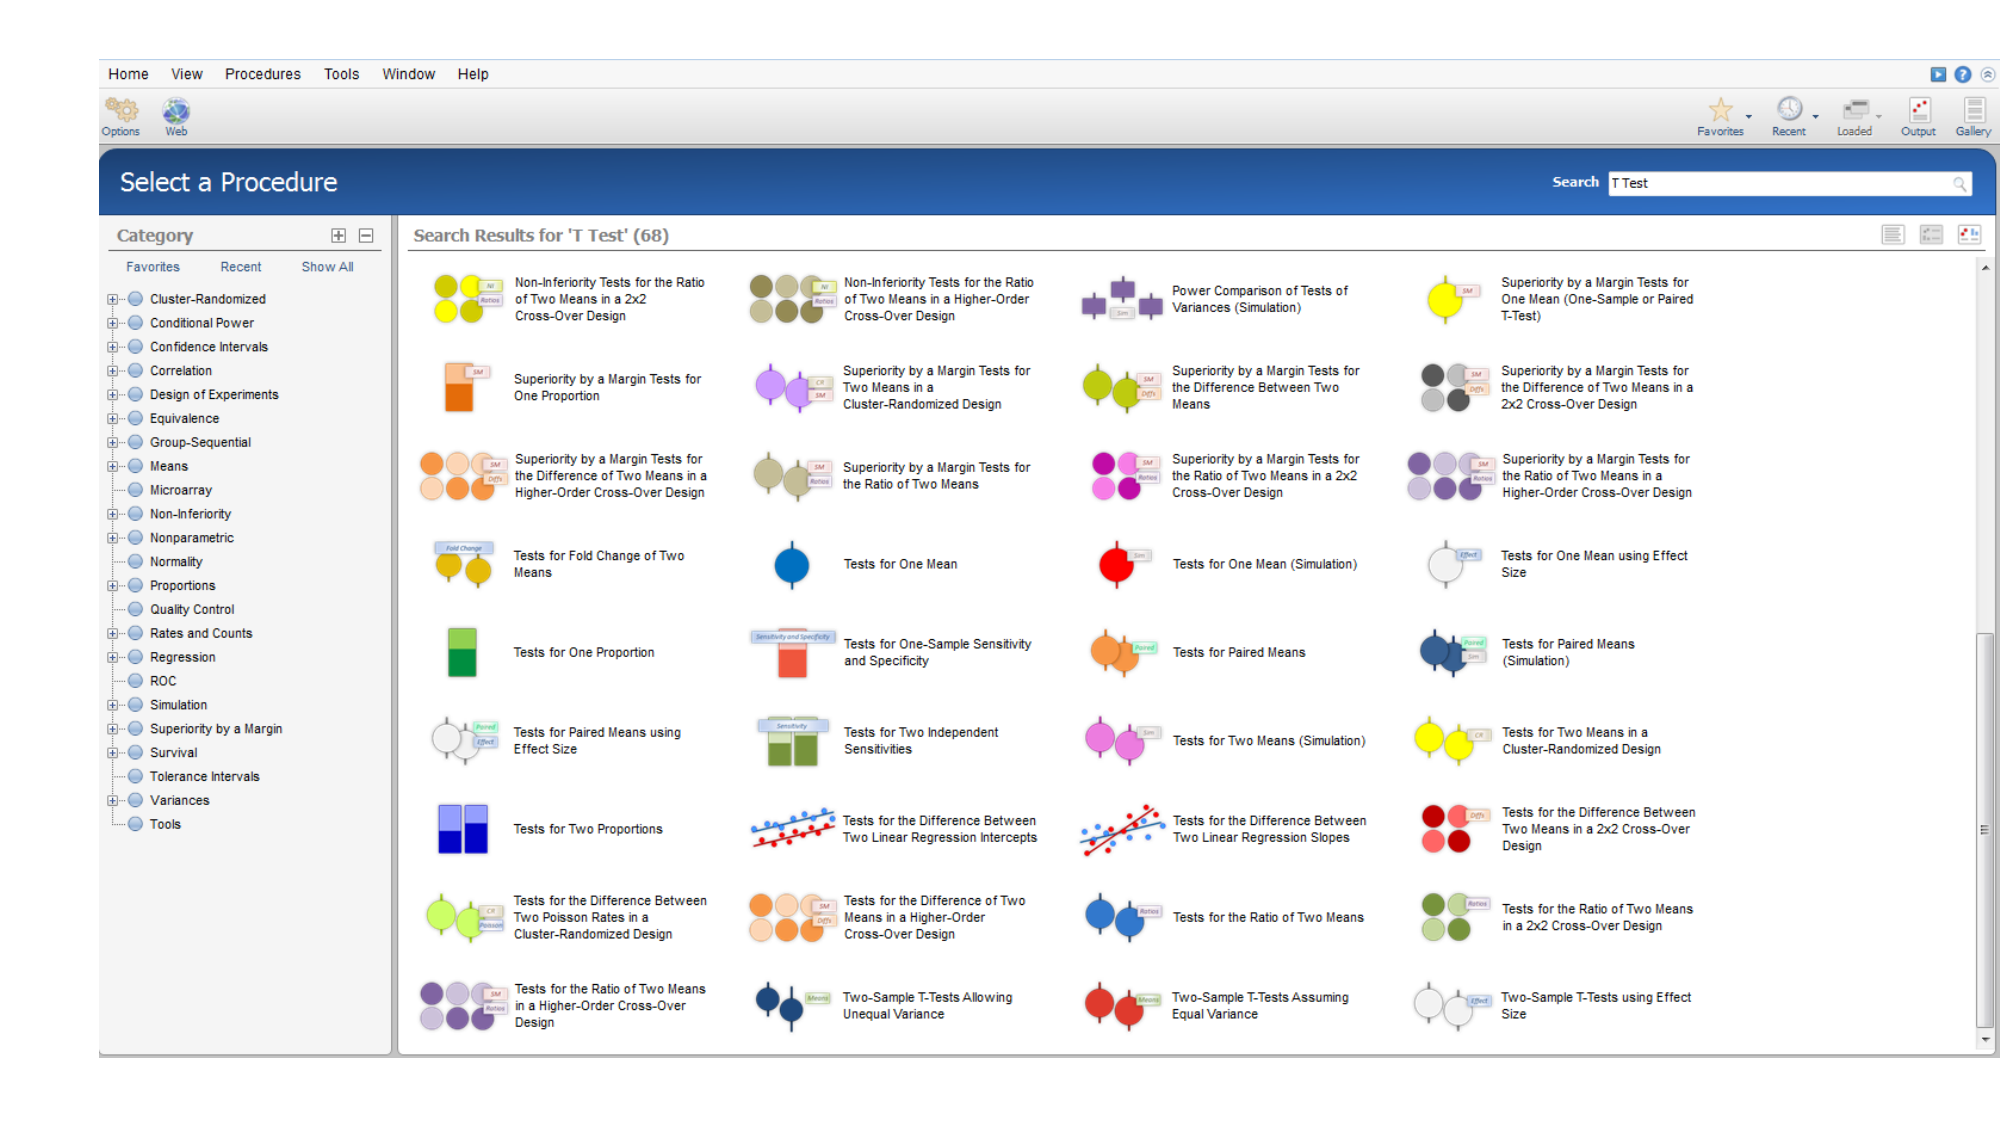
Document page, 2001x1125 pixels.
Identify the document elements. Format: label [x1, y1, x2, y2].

picture [99, 59, 2000, 1058]
